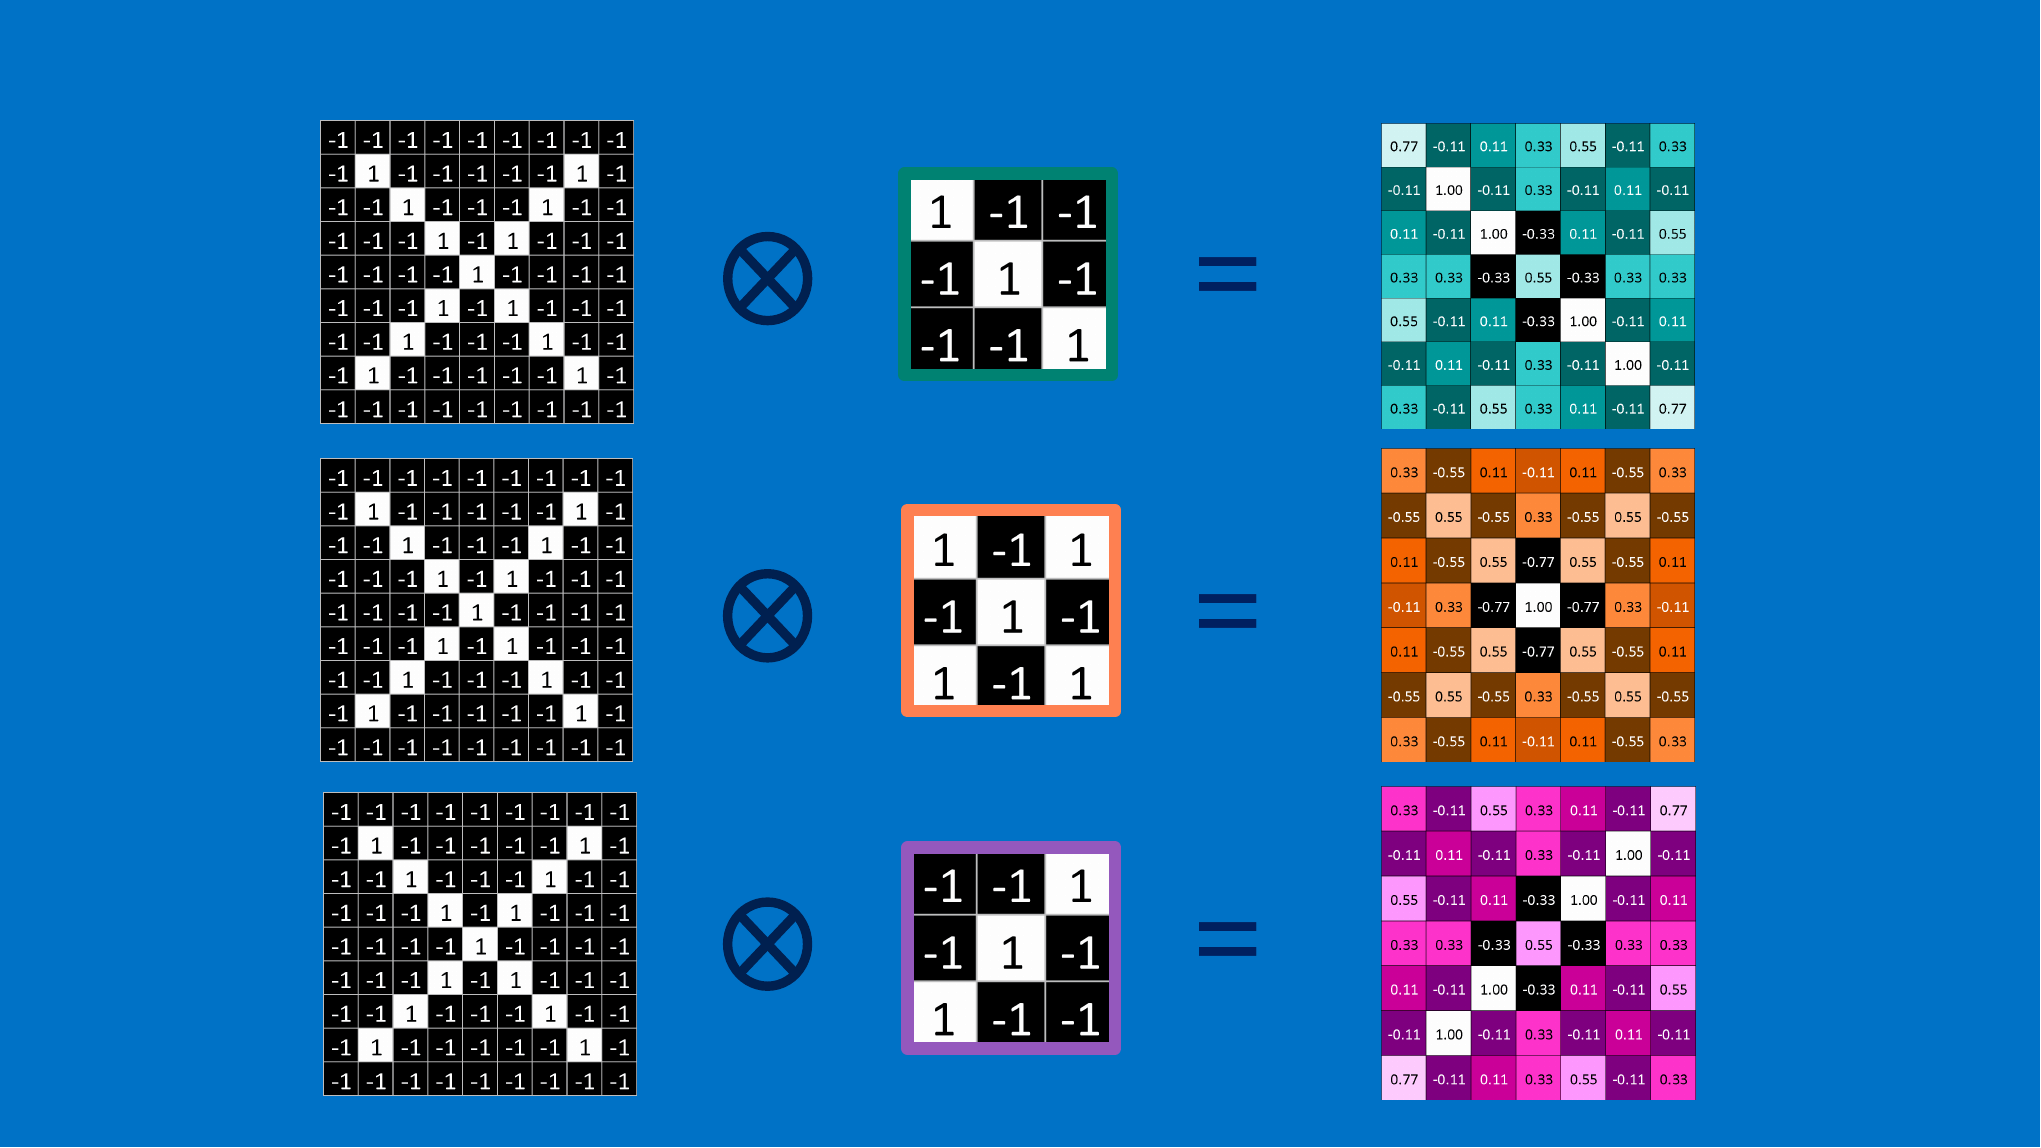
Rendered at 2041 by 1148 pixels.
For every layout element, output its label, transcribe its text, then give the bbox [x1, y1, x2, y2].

picture [907, 510, 1116, 713]
picture [319, 457, 633, 762]
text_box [727, 901, 808, 987]
text_box = [1162, 523, 1321, 709]
picture [323, 791, 637, 1096]
text_box = [1162, 851, 1321, 1037]
text_box = [1162, 186, 1321, 371]
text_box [727, 236, 808, 321]
picture [1380, 123, 1695, 429]
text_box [727, 573, 808, 659]
picture [1380, 448, 1695, 762]
picture [320, 120, 634, 424]
picture [907, 847, 1116, 1049]
picture [1380, 785, 1696, 1100]
picture [904, 173, 1113, 376]
